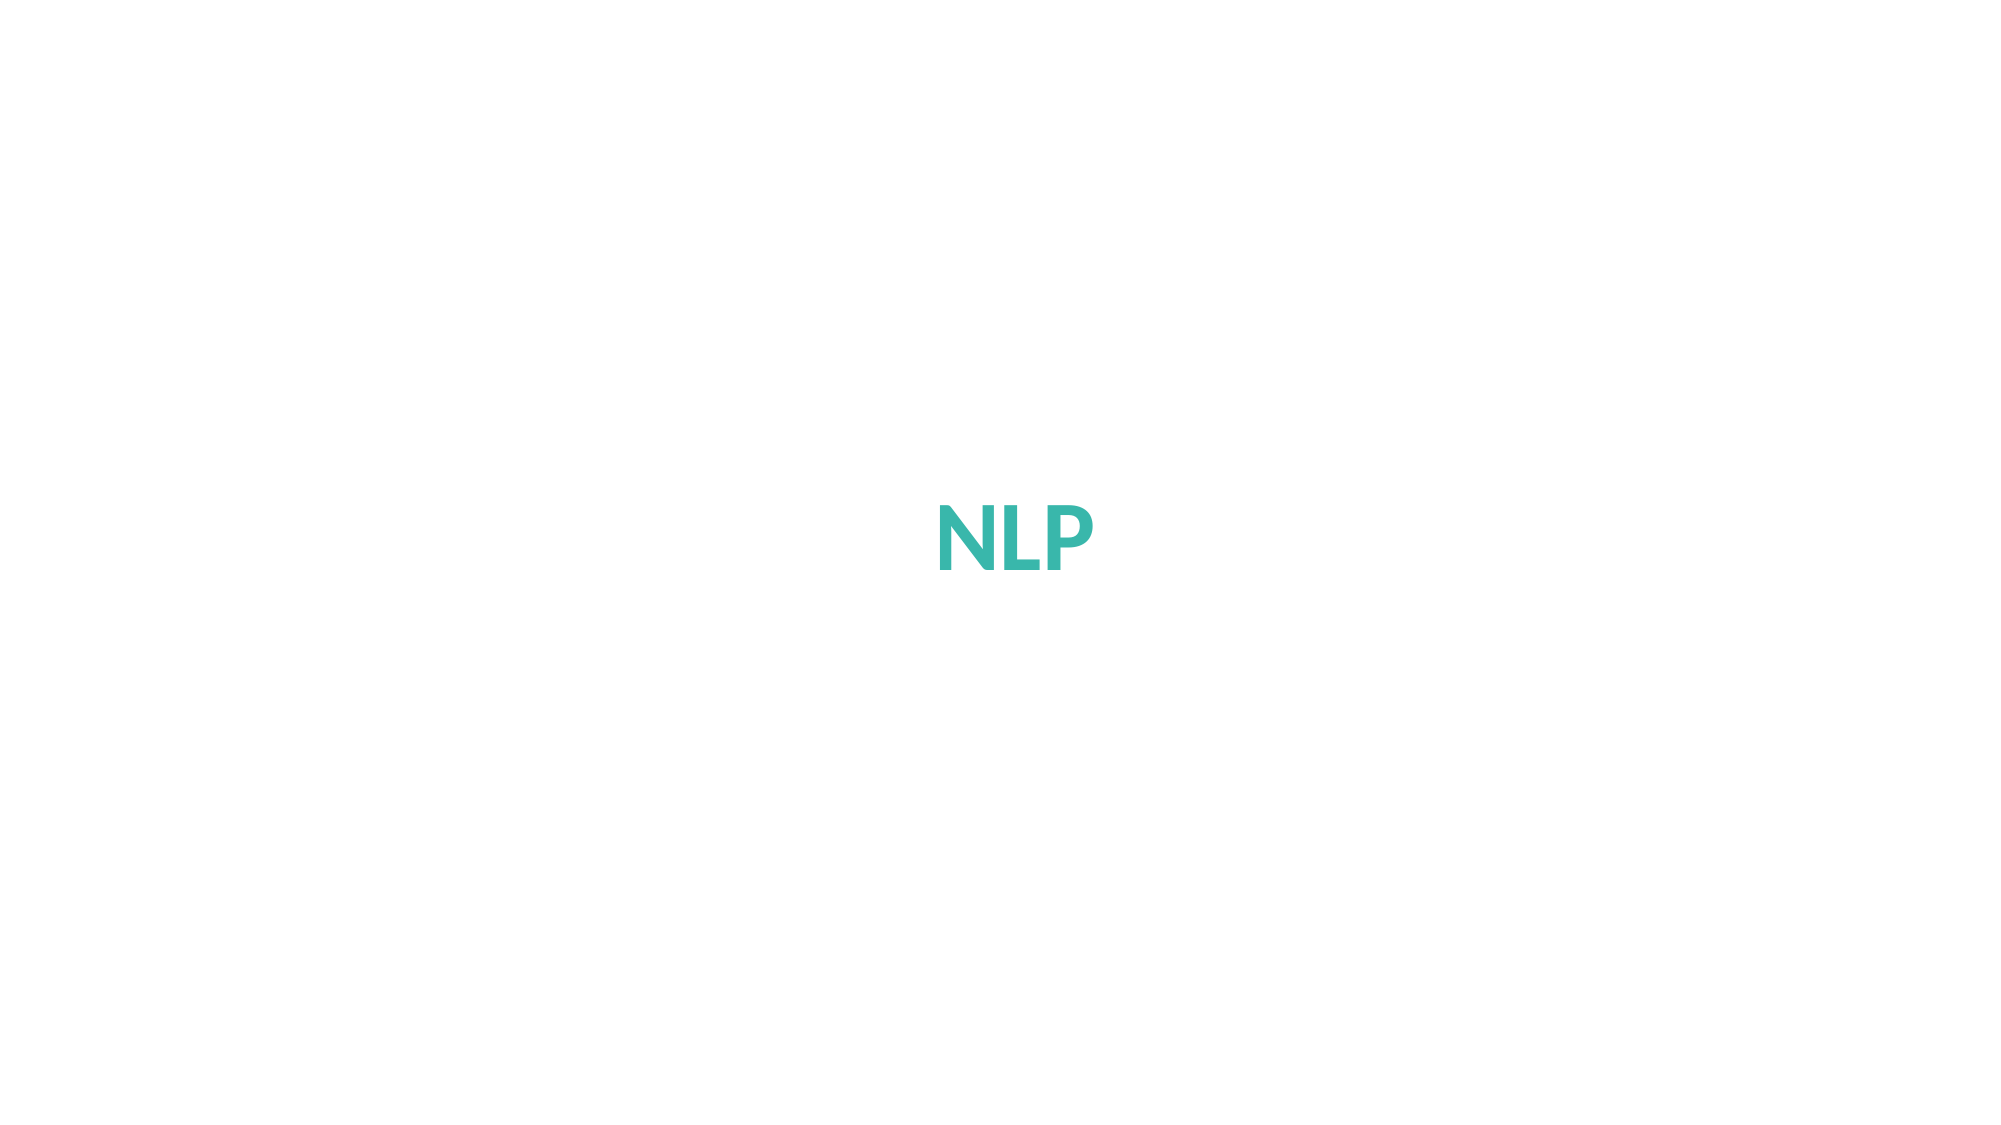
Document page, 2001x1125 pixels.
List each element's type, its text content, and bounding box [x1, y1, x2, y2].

text_box NLP [919, 463, 1117, 598]
